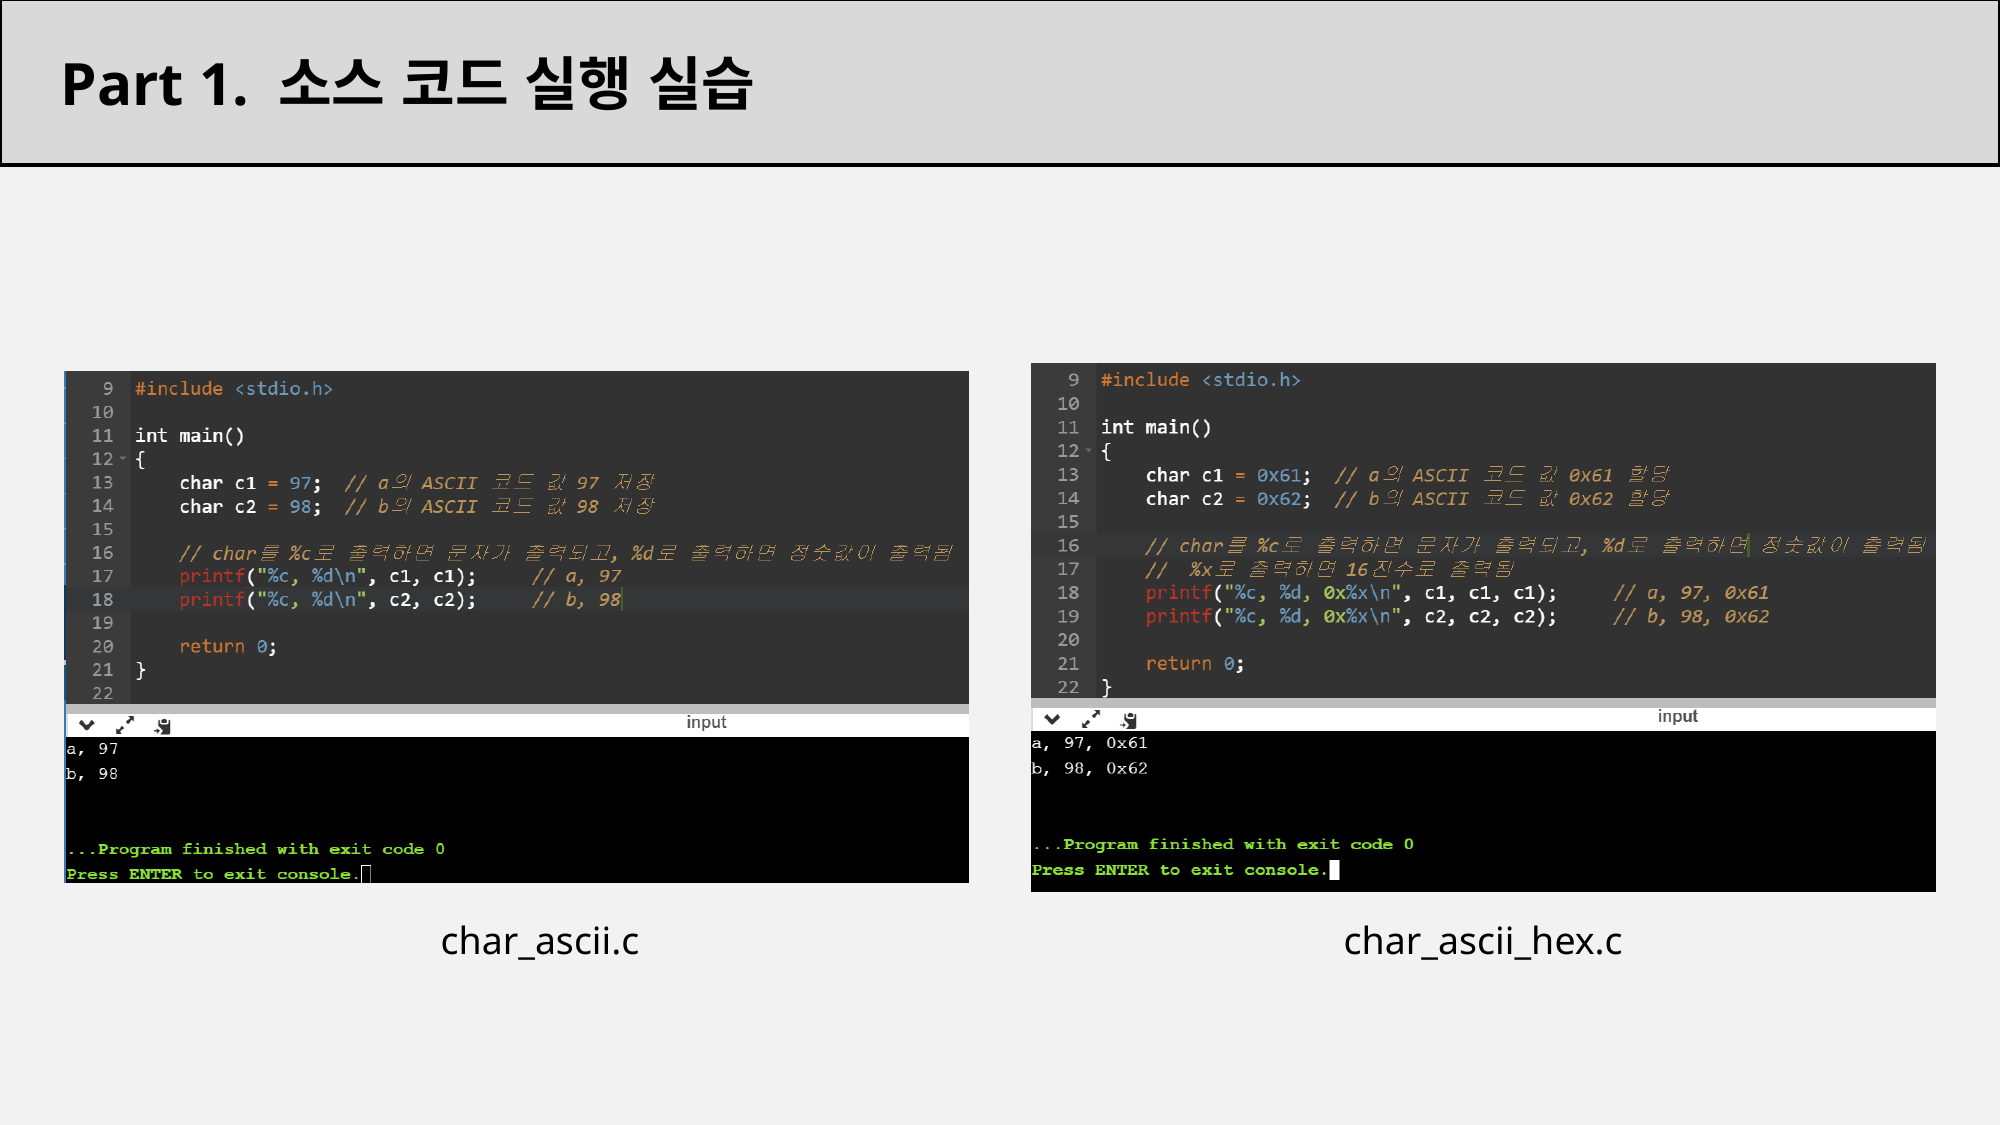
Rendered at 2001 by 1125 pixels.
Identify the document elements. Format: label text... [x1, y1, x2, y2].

text_box Part 1. 소스 코드 실행 실습 [0, 0, 2000, 166]
text_box char_ascii.c [199, 909, 881, 1019]
picture [1031, 363, 1936, 892]
text_box char_ascii_hex.c [1125, 909, 1842, 1023]
picture [64, 371, 969, 883]
